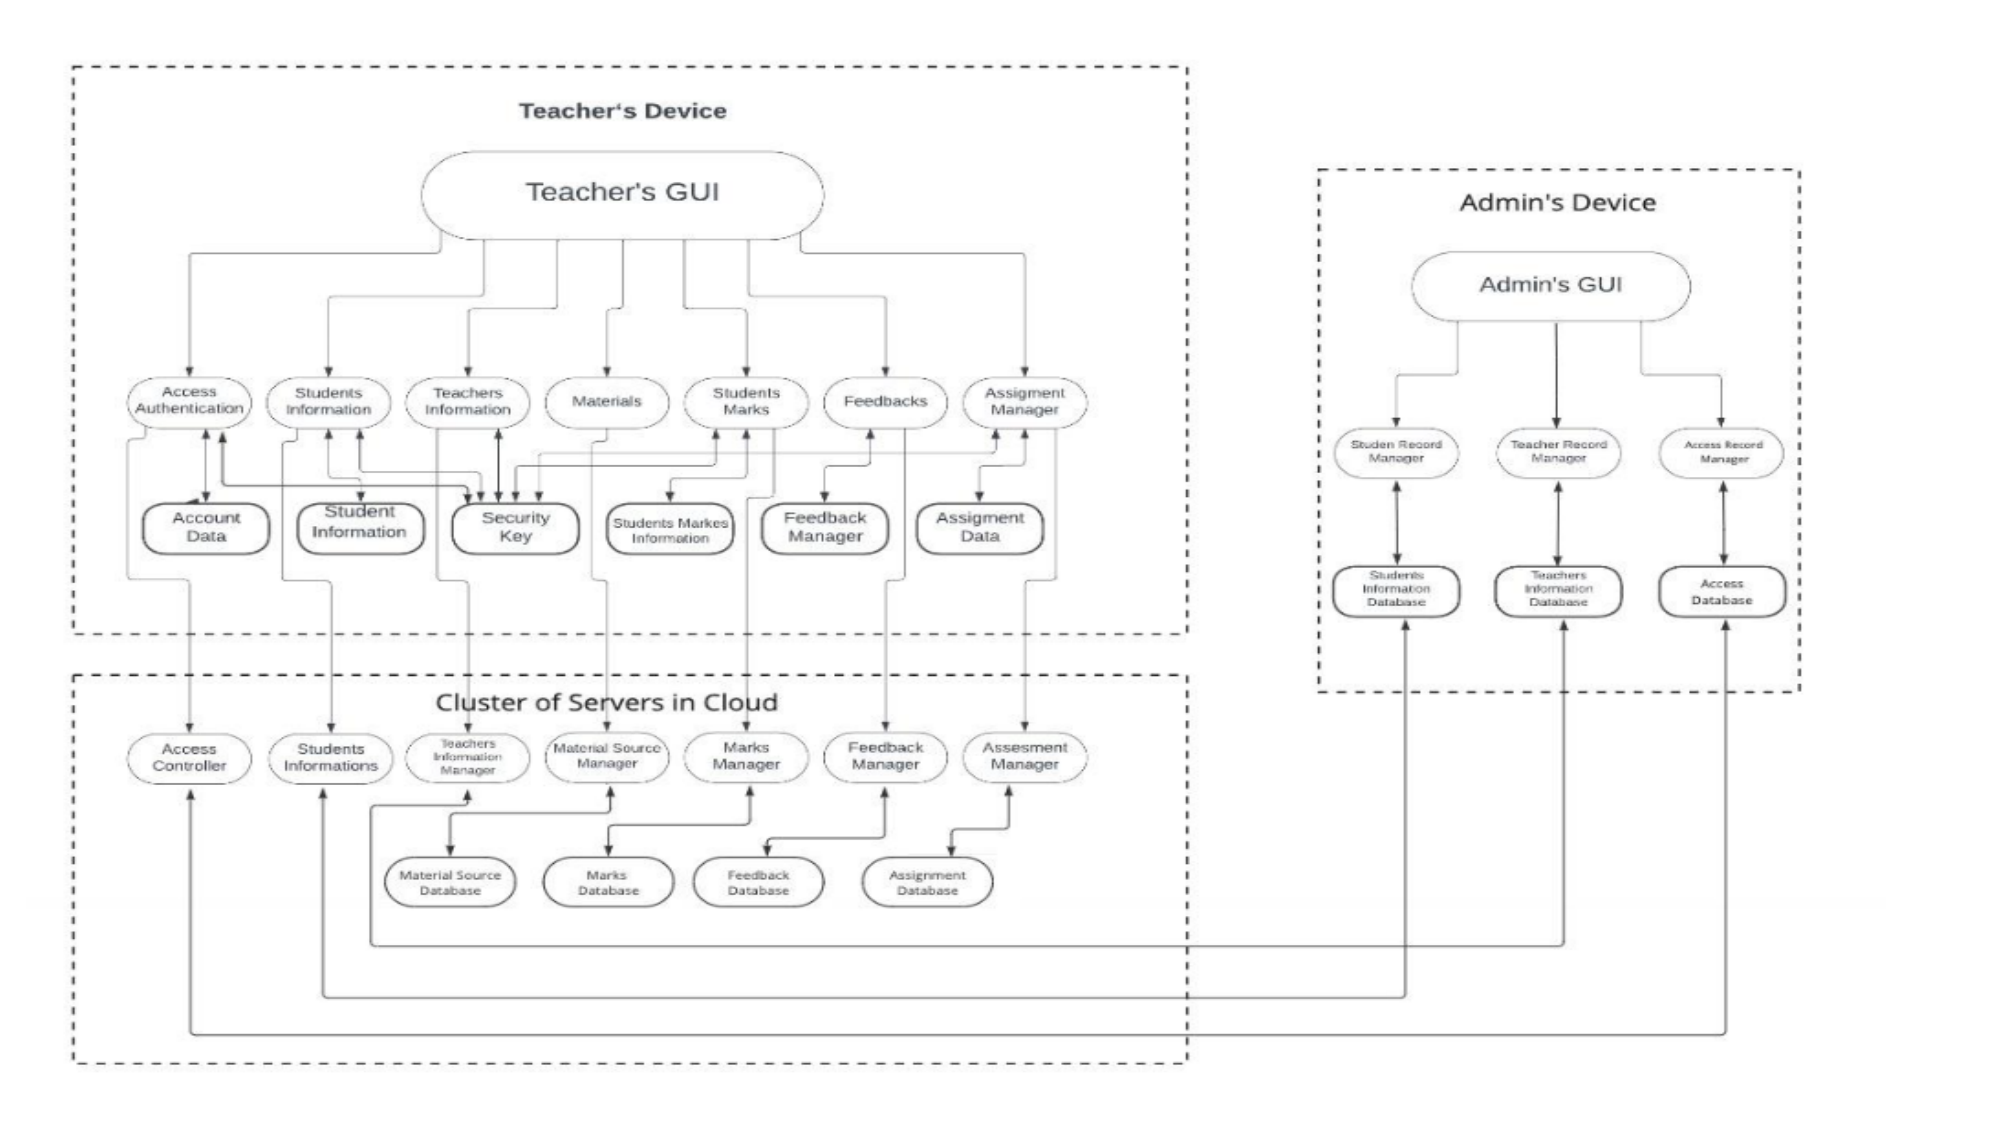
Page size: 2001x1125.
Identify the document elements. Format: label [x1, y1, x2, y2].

list [0, 25, 1915, 1100]
